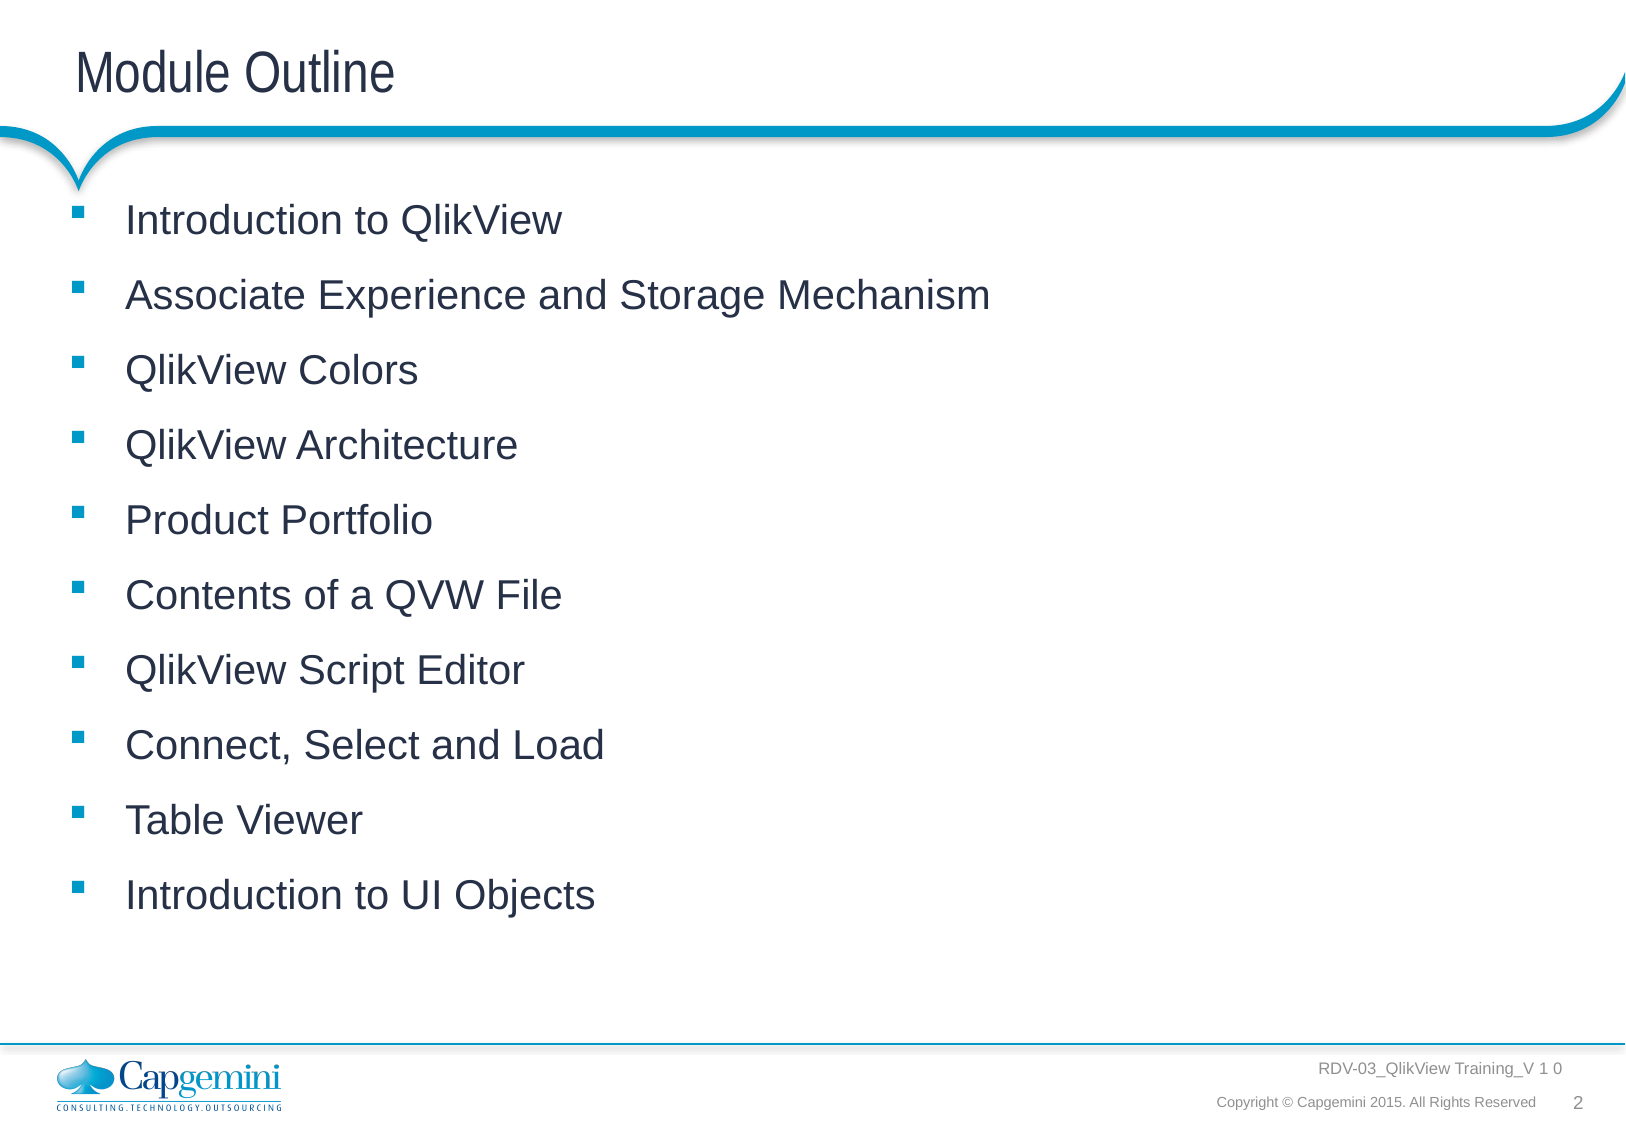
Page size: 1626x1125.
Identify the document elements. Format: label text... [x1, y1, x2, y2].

text_box Introduction to QlikView Associate Experience and Storage Mechanism QlikView Colors QlikView Architecture Product Portfolio Contents of a QVW File QlikView Script Editor Connect, Select and Load Table Viewer Introduction to UI Objects [68, 187, 1569, 1013]
picture [57, 1059, 281, 1111]
title Module Outline [0, 0, 1625, 150]
